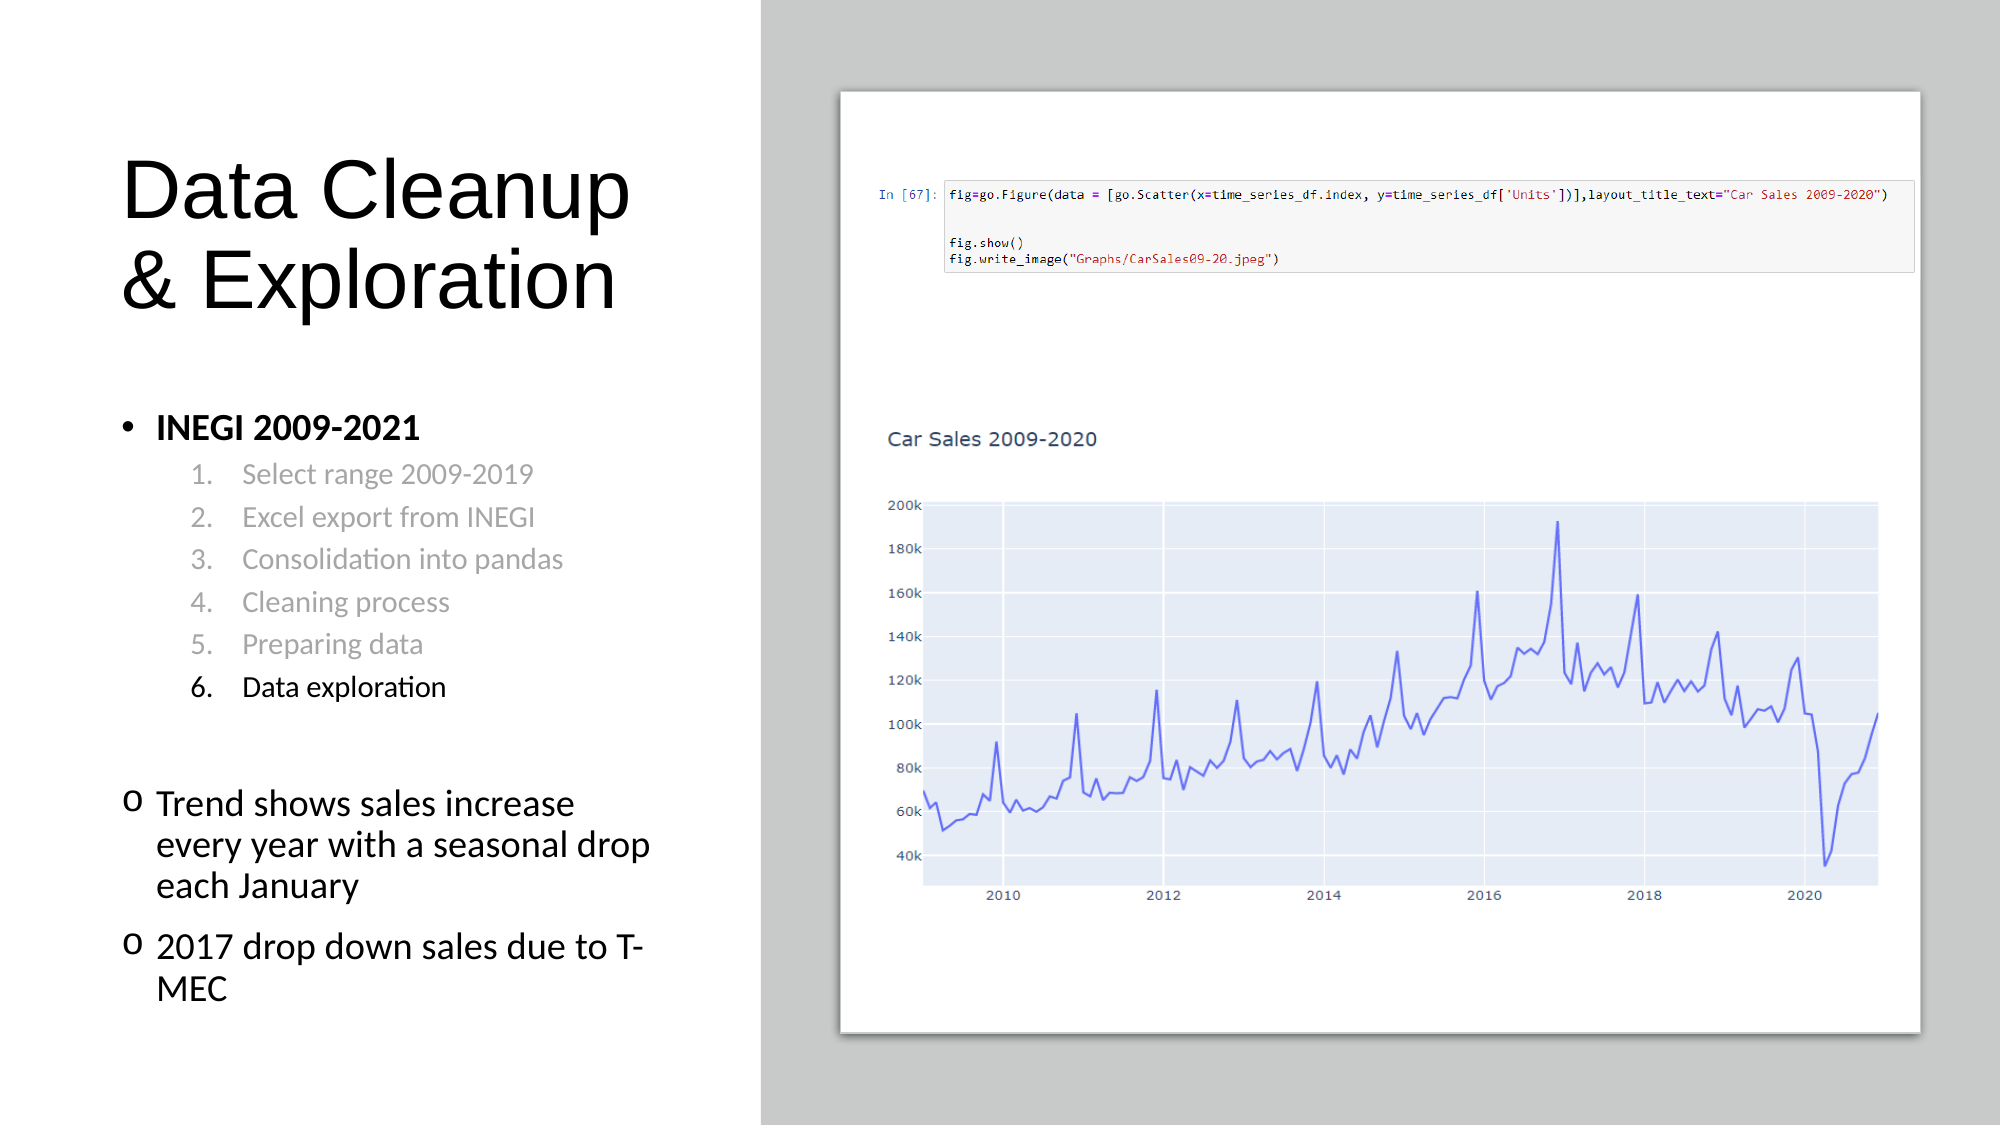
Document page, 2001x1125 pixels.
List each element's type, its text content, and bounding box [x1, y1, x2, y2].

picture [861, 425, 1894, 915]
title Data Cleanup & Exploration [106, 103, 682, 370]
picture [873, 175, 1921, 280]
list INEGI 2009-2021 Select range 2009-2019 Excel export from INEGI Consolidation into pandas Cleaning process Preparing data Data exploration Trend shows sales increase every year with a seasonal drop each January 2017 drop down sales due to T-MEC [106, 399, 682, 1021]
text_box [839, 90, 1922, 1034]
text_box [760, 0, 2000, 1125]
